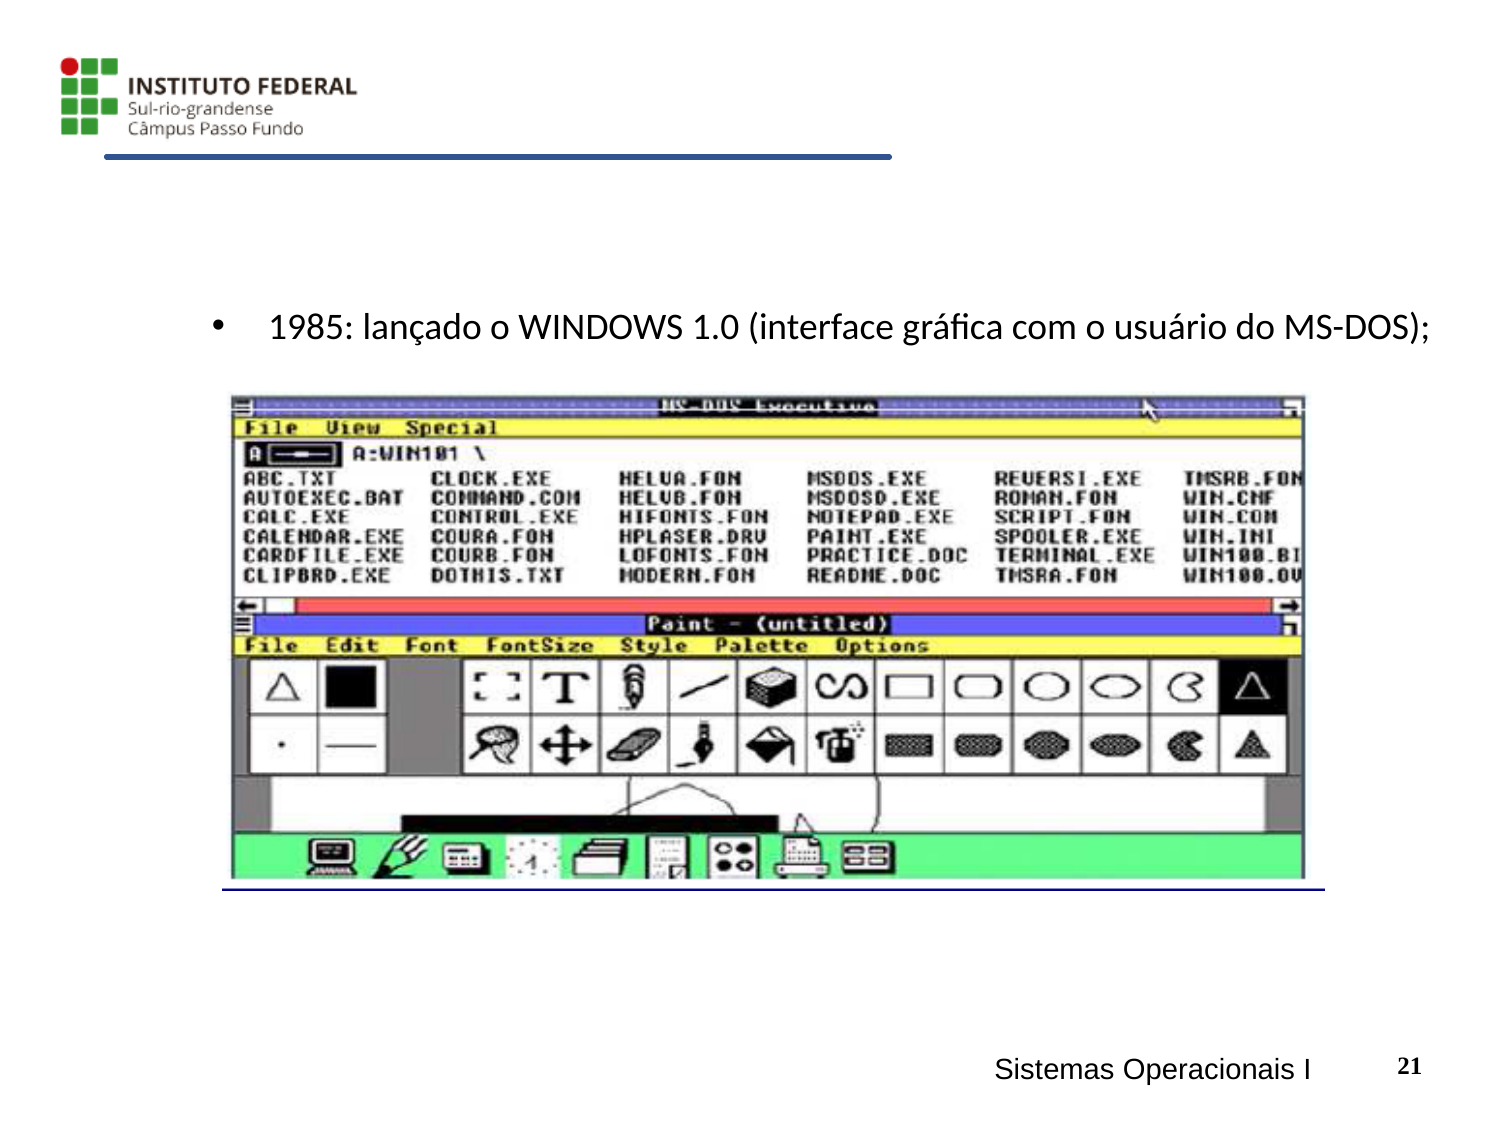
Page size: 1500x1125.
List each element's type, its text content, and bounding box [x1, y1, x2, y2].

text_box 21 [1049, 1014, 1438, 1088]
picture [46, 50, 365, 154]
text_box Sistemas Operacionais I [914, 1042, 1393, 1118]
list 1985: lançado o WINDOWS 1.0 (interface gráfica com o usuário do MS-DOS); [103, 299, 1470, 1014]
picture [222, 385, 1325, 891]
